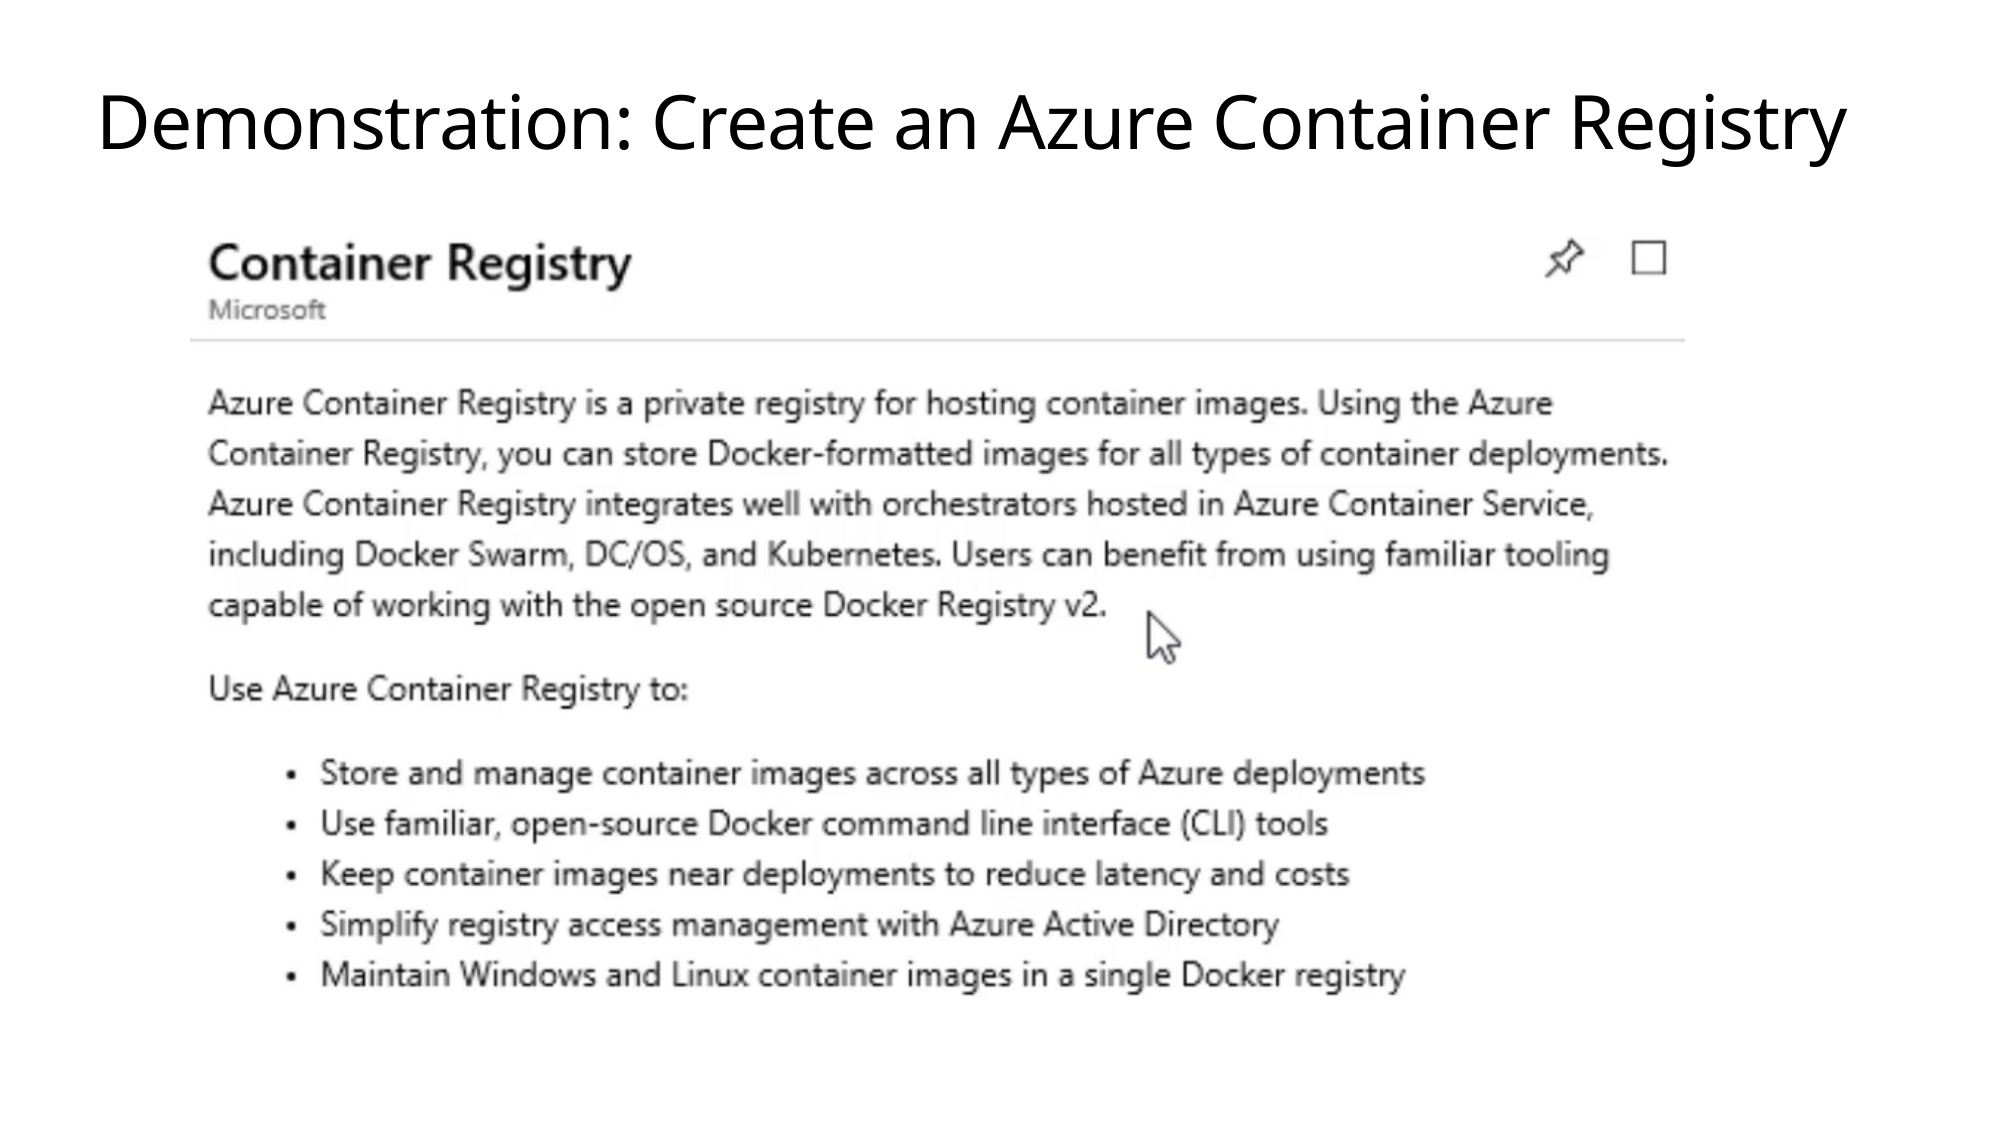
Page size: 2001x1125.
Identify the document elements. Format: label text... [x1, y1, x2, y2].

picture [190, 235, 1685, 1019]
title Demonstration: Create an Azure Container Registry [96, 75, 1904, 166]
